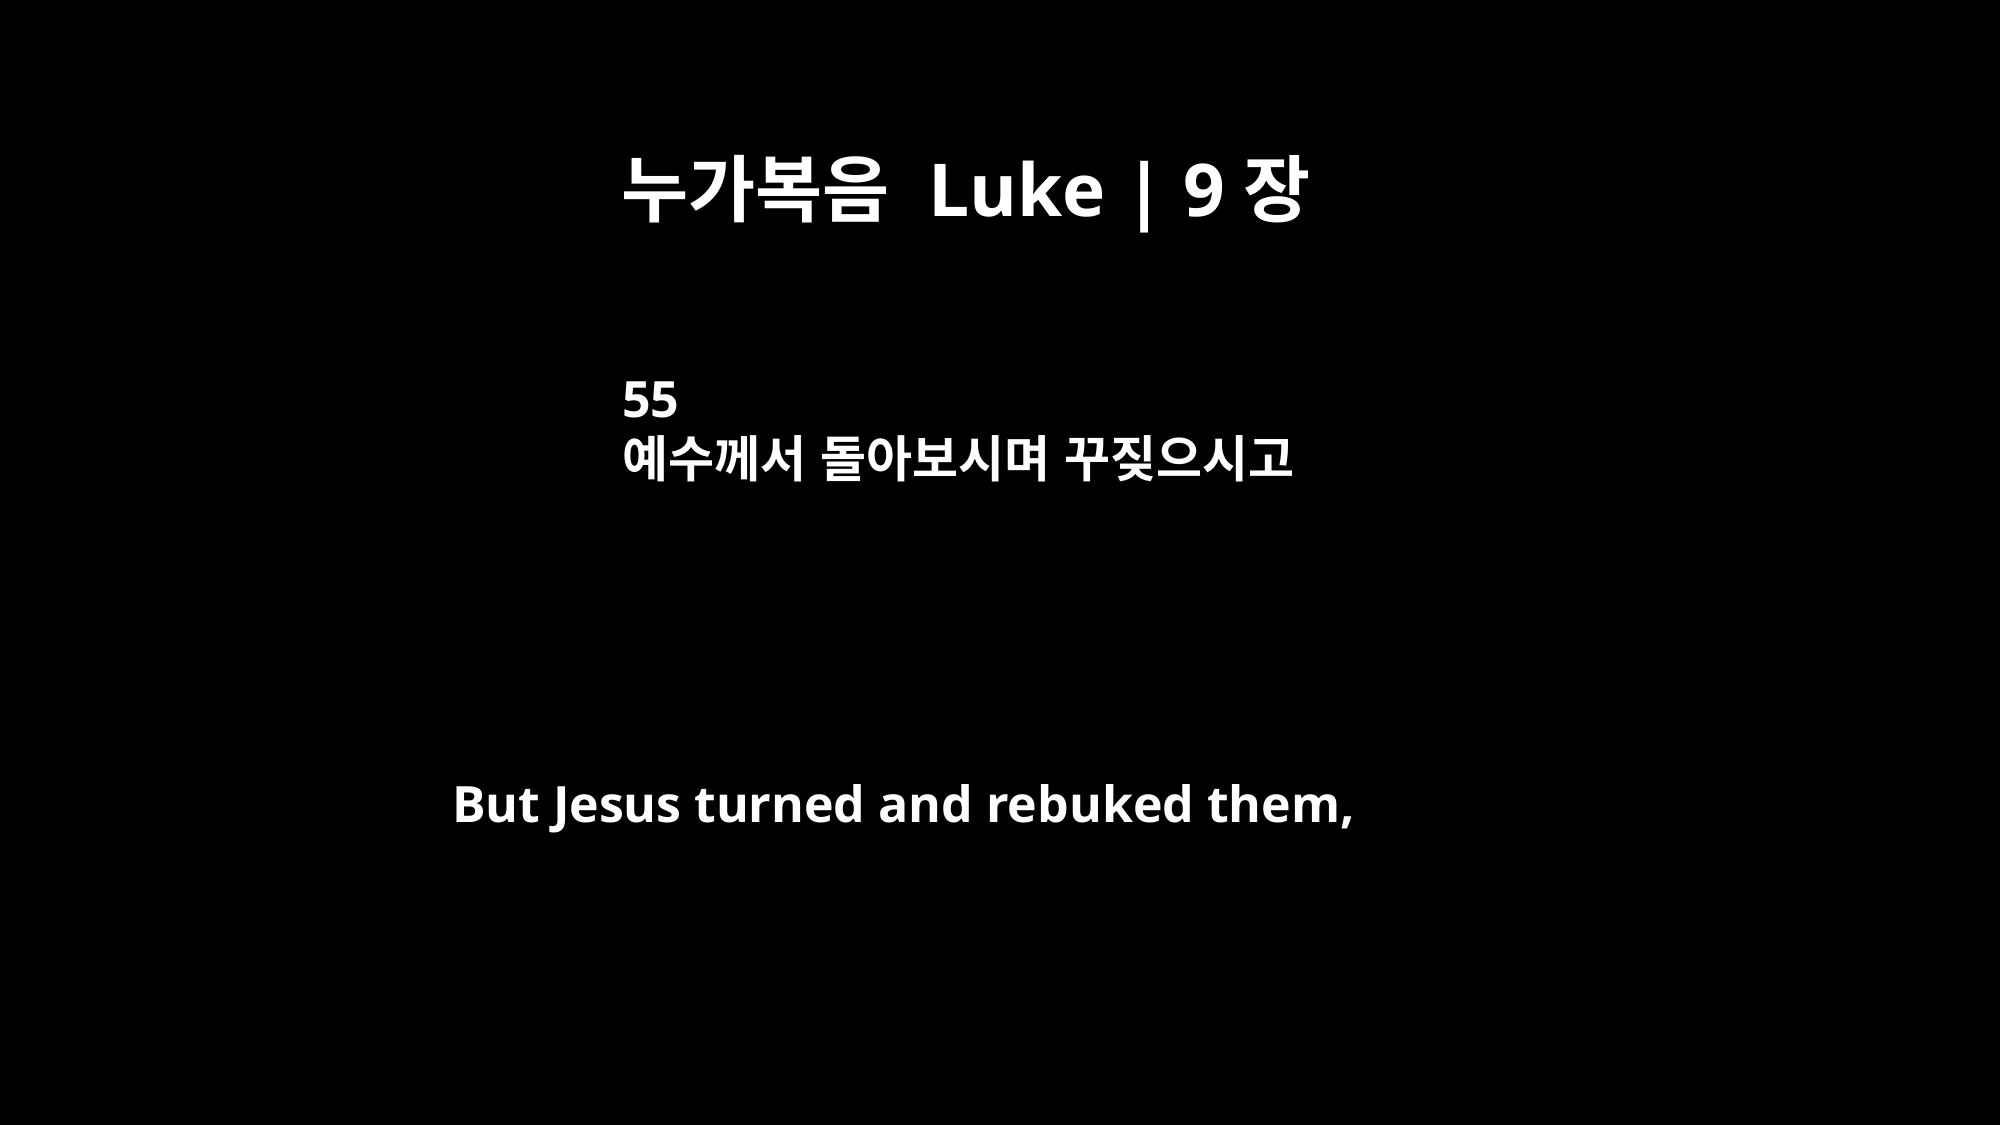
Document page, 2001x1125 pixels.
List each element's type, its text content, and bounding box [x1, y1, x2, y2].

text_box 55 예수께서 돌아보시며 꾸짖으시고 [607, 359, 1310, 495]
text_box But Jesus turned and rebuked them, [437, 764, 1370, 840]
text_box 누가복음 Luke | 9장 [606, 136, 1326, 239]
